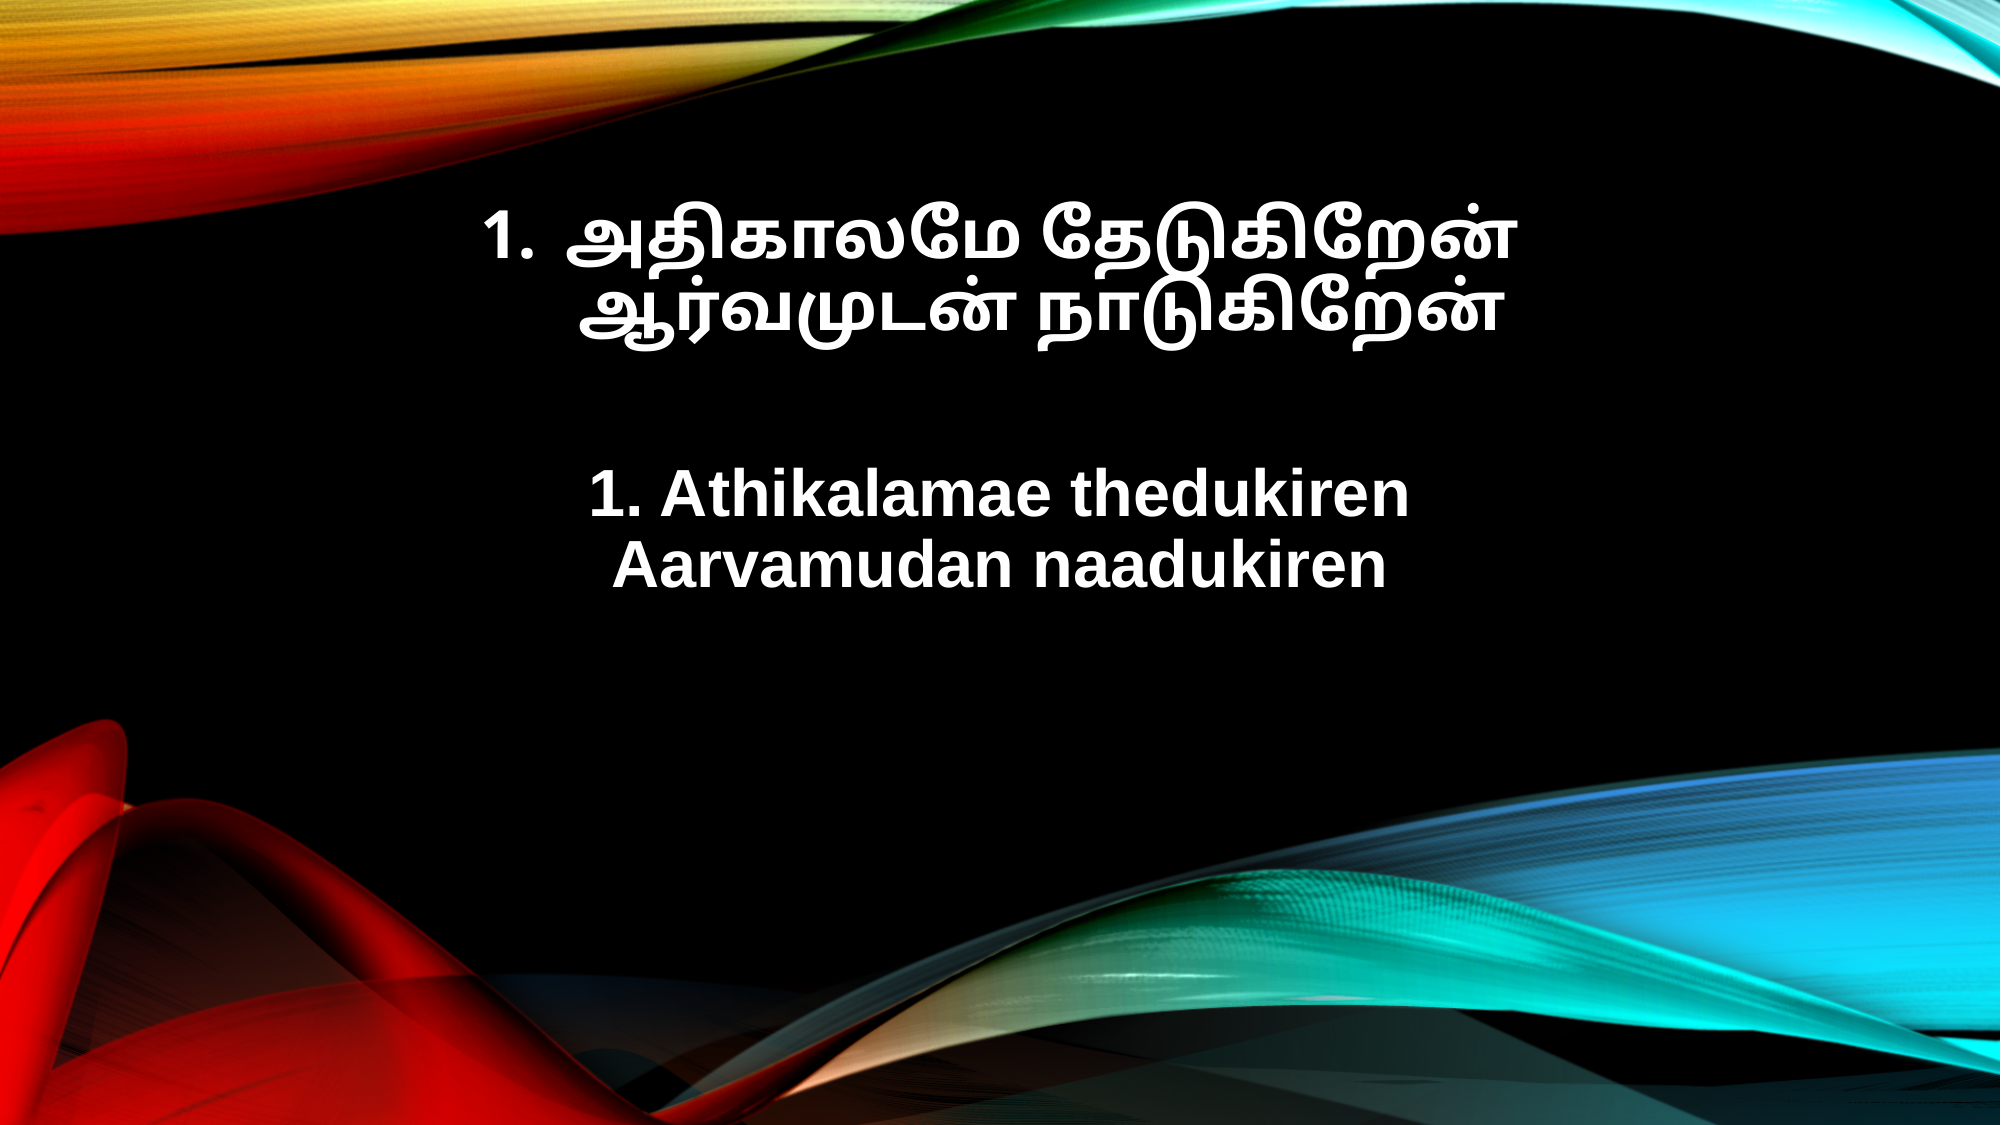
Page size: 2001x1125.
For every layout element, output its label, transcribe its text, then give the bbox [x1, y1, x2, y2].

subtitle அதிகாலமே தேடுகிறேன் ஆர்வமுடன் நாடுகிறேன் 1. Athikalamae thedukiren Aarvamudan naadukiren [0, 0, 2000, 1125]
